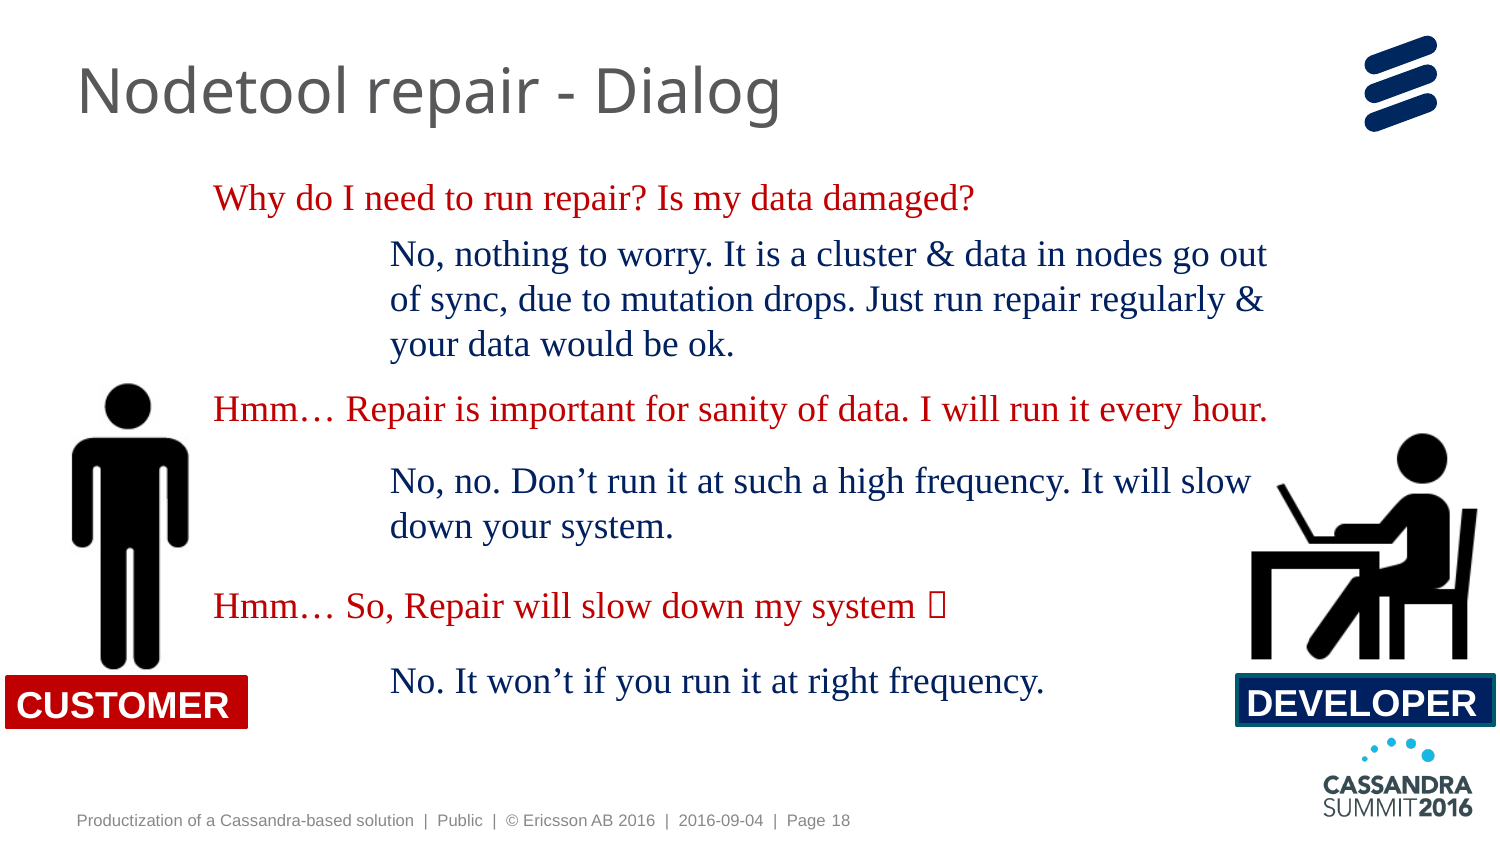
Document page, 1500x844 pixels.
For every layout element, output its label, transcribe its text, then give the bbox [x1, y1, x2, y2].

text_box Hmm… So, Repair will slow down my system  [214, 573, 988, 634]
title Nodetool repair - Dialog [64, 29, 1295, 164]
text_box Hmm… Repair is important for sanity of data. I will run it every hour. [198, 376, 1343, 437]
text_box DEVELOPER [1231, 674, 1493, 732]
text_box No, nothing to worry. It is a cluster & data in nodes go out of sync, due to mutation drops. Just run repair regularly & your data would be ok. [374, 221, 1288, 372]
picture [1238, 421, 1490, 672]
text_box CUSTOMER [1, 673, 245, 734]
text_box Why do I need to run repair? Is my data damaged? [198, 166, 1073, 226]
text_box No, no. Don’t run it at such a high frequency. It will slow down your system. [375, 448, 1233, 553]
picture [1320, 734, 1475, 819]
text_box No. It won’t if you run it at right frequency. [374, 648, 1413, 709]
picture [47, 379, 209, 675]
